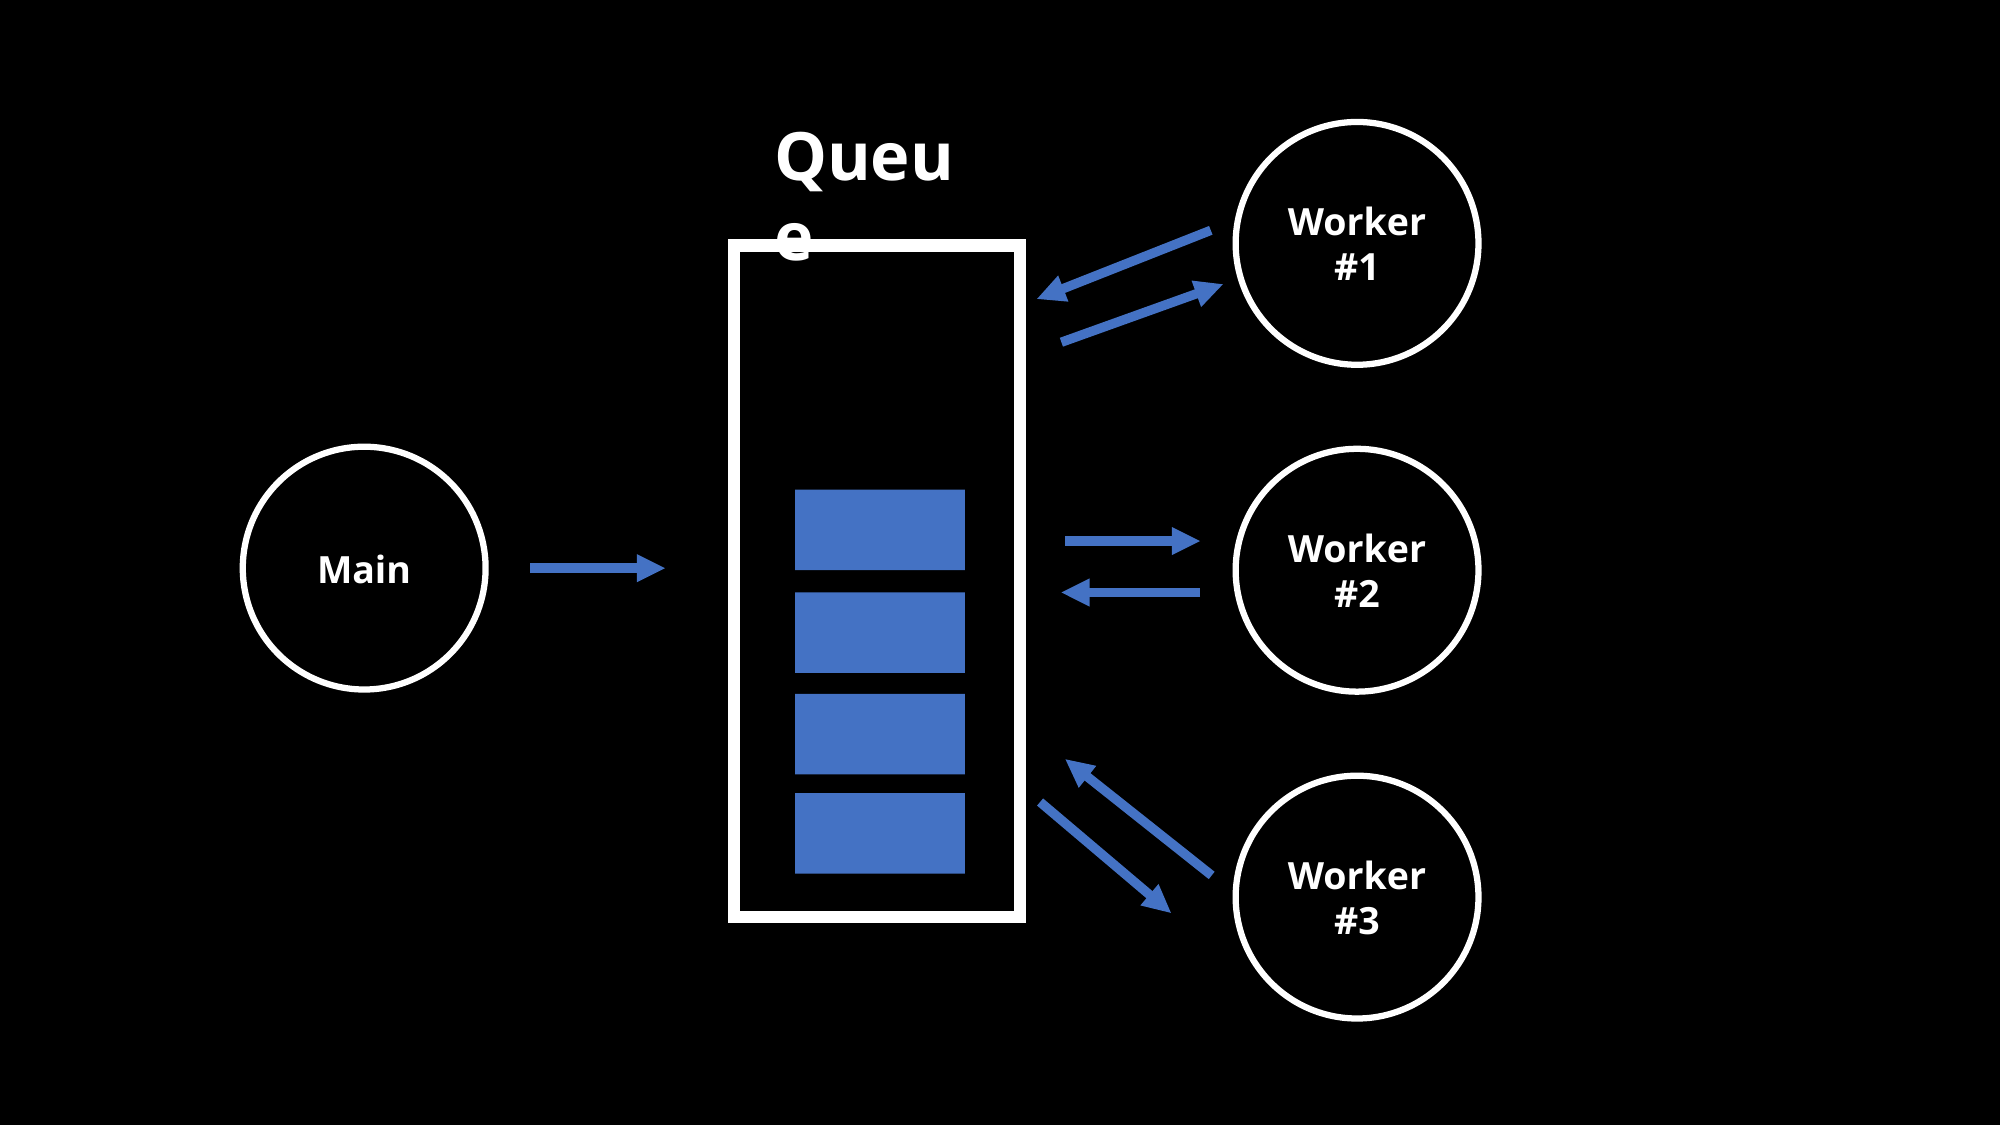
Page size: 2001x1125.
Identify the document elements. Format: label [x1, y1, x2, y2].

text_box [242, 106, 1479, 1019]
